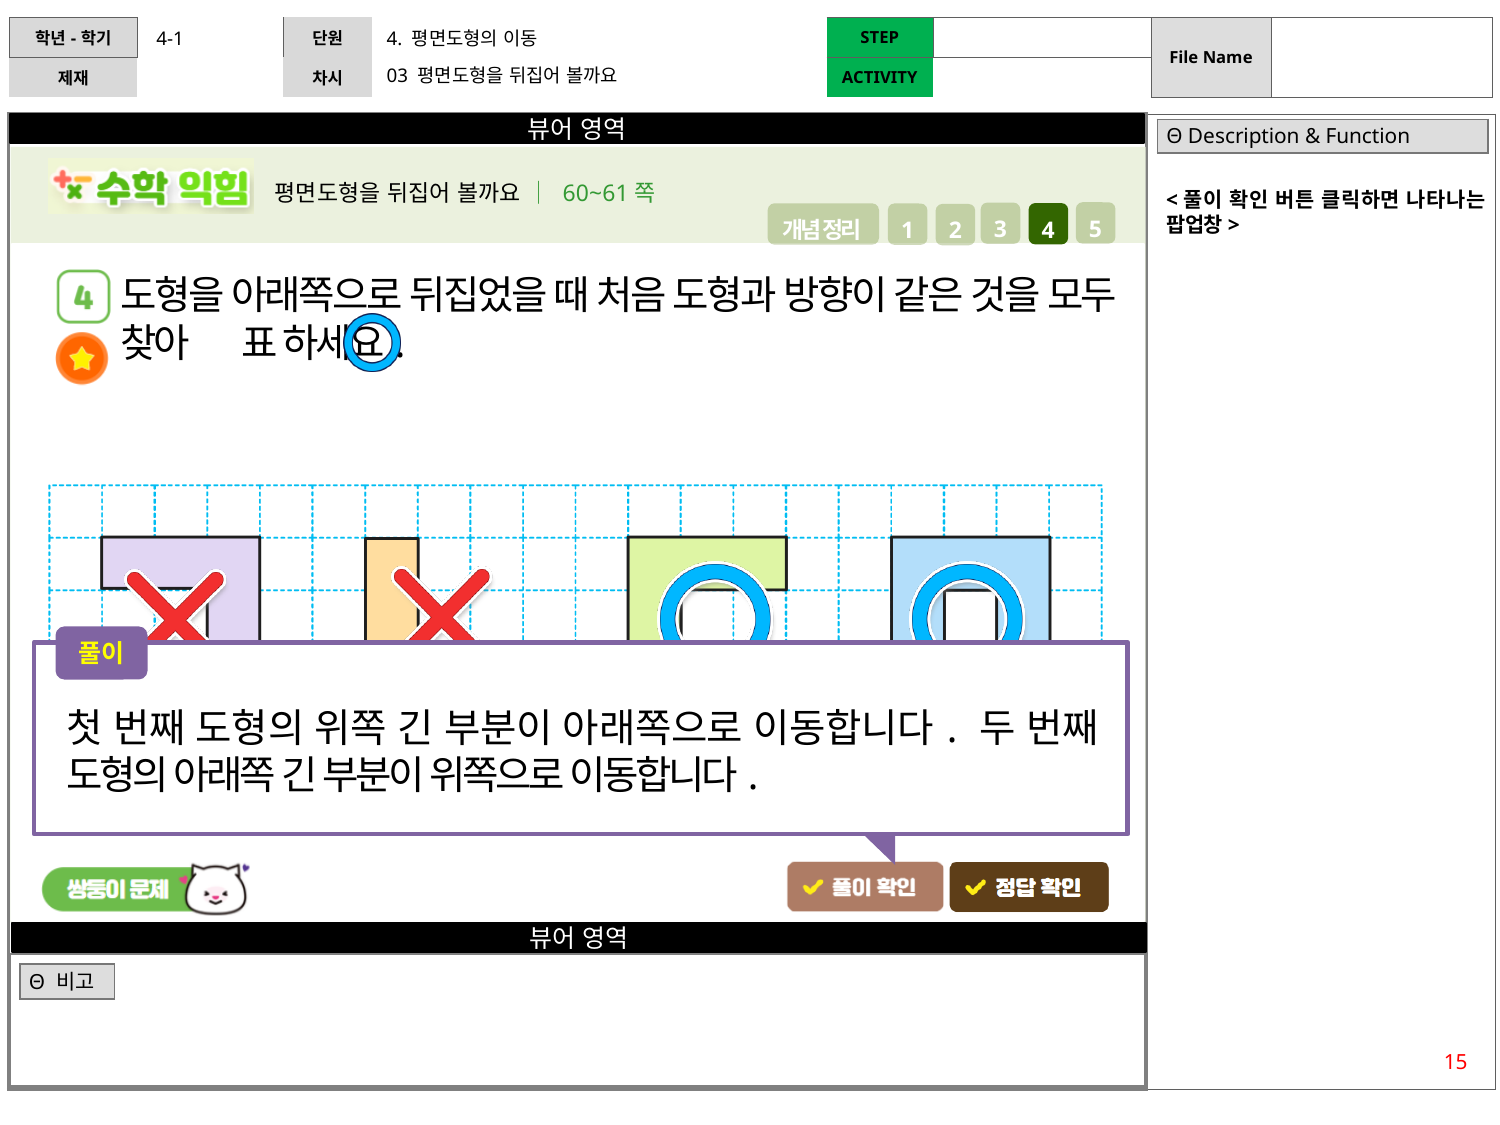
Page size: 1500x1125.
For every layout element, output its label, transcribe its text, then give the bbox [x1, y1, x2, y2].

picture [32, 478, 1113, 759]
picture [55, 329, 111, 386]
text_box 평면도형을 뒤집어 볼까요 │ 60~61쪽 [259, 171, 808, 214]
text_box 1 [886, 194, 936, 251]
picture [48, 158, 254, 214]
picture [51, 266, 114, 327]
table_header Θ Description & Function [1158, 120, 1487, 152]
picture [342, 313, 402, 372]
picture [353, 323, 392, 363]
picture [948, 858, 1111, 913]
text_box [32, 640, 1130, 836]
text_box 4 [1029, 194, 1075, 250]
picture [784, 858, 944, 913]
text_box <풀이 확인 버튼 클릭하면 나타나는 팝업창> [1151, 179, 1500, 269]
text_box 3 [979, 193, 1029, 250]
picture [39, 856, 255, 917]
text_box 03 평면도형을 뒤집어 볼까요 [371, 55, 733, 96]
text_box [861, 832, 898, 857]
text_box 4. 평면도형의 이동 [371, 18, 620, 55]
text_box 개념 정리 [767, 194, 886, 251]
text_box 도형을 아래쪽으로 뒤집었을 때 처음 도형과 방향이 같은 것을 모두 찾아 표 하세요. [105, 263, 1130, 373]
text_box 첫 번째 도형의 위쪽 긴 부분이 아래쪽으로 이동합니다. 두 번째 도형의 아래쪽 긴 부분이 위쪽으로 이동합니다. [51, 766, 1111, 806]
text_box 5 [1074, 193, 1122, 250]
text_box 4-1 [141, 18, 284, 55]
text_box 2 [936, 194, 981, 251]
